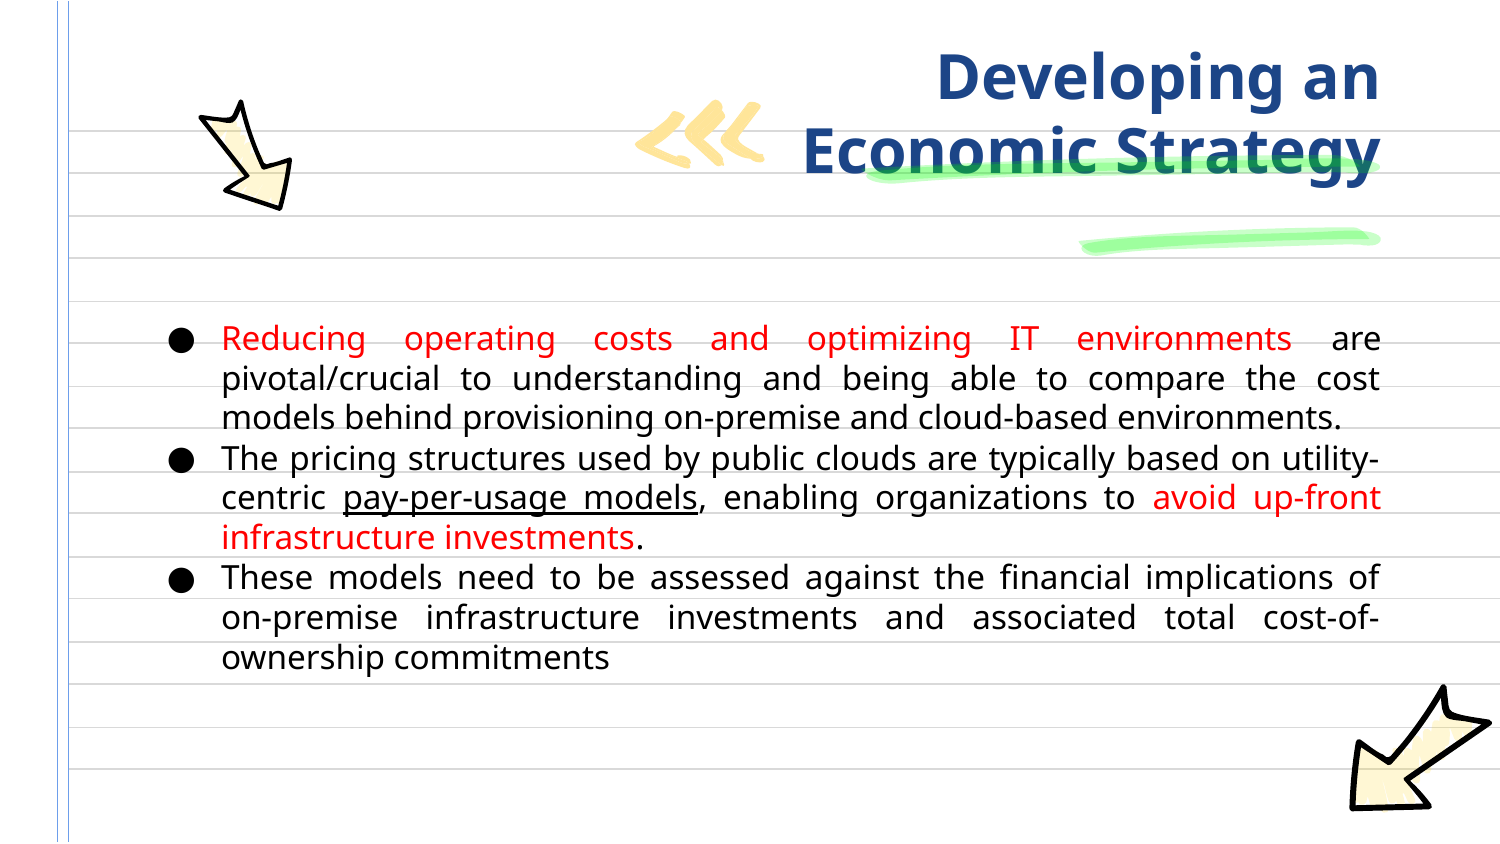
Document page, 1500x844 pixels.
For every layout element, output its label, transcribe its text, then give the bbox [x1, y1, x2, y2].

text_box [632, 99, 766, 169]
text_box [853, 154, 1382, 184]
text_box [1073, 227, 1382, 257]
subtitle Reducing operating costs and optimizing IT environments are pivotal/crucial to understanding and being able to compare the cost models behind provisioning on-premise and cloud-based environments. The pricing structures used by public clouds are typically based on utility-centric pay-per-usage models, enabling organizations to avoid up-front infrastructure investments. These models need to be assessed against the financial implications of on-premise infrastructure investments and associated total cost-of-ownership commitments [146, 288, 1382, 745]
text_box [196, 99, 293, 212]
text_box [1335, 664, 1500, 844]
title Developing an Economic Strategy [750, 36, 1382, 207]
